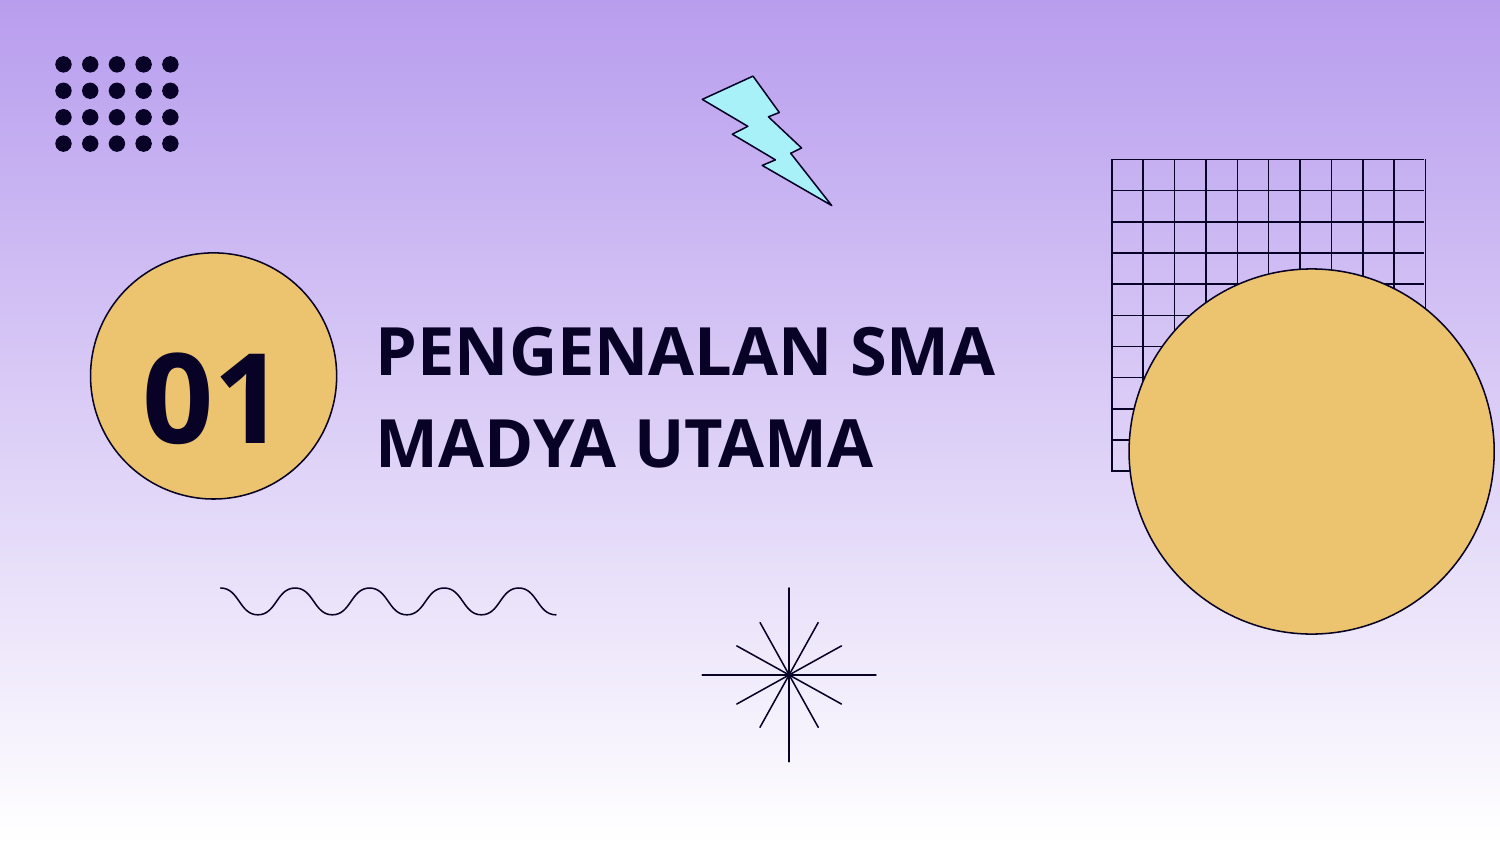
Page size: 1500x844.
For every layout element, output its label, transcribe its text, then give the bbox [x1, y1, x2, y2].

title PENGENALAN SMA MADYA UTAMA [360, 252, 1088, 496]
text_box [702, 76, 832, 206]
title 01 [111, 301, 317, 465]
text_box [317, 309, 337, 443]
text_box [1131, 312, 1495, 635]
text_box [90, 307, 111, 444]
text_box [128, 465, 299, 500]
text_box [54, 55, 179, 153]
text_box [115, 252, 312, 301]
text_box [701, 587, 877, 762]
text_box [1110, 159, 1426, 472]
